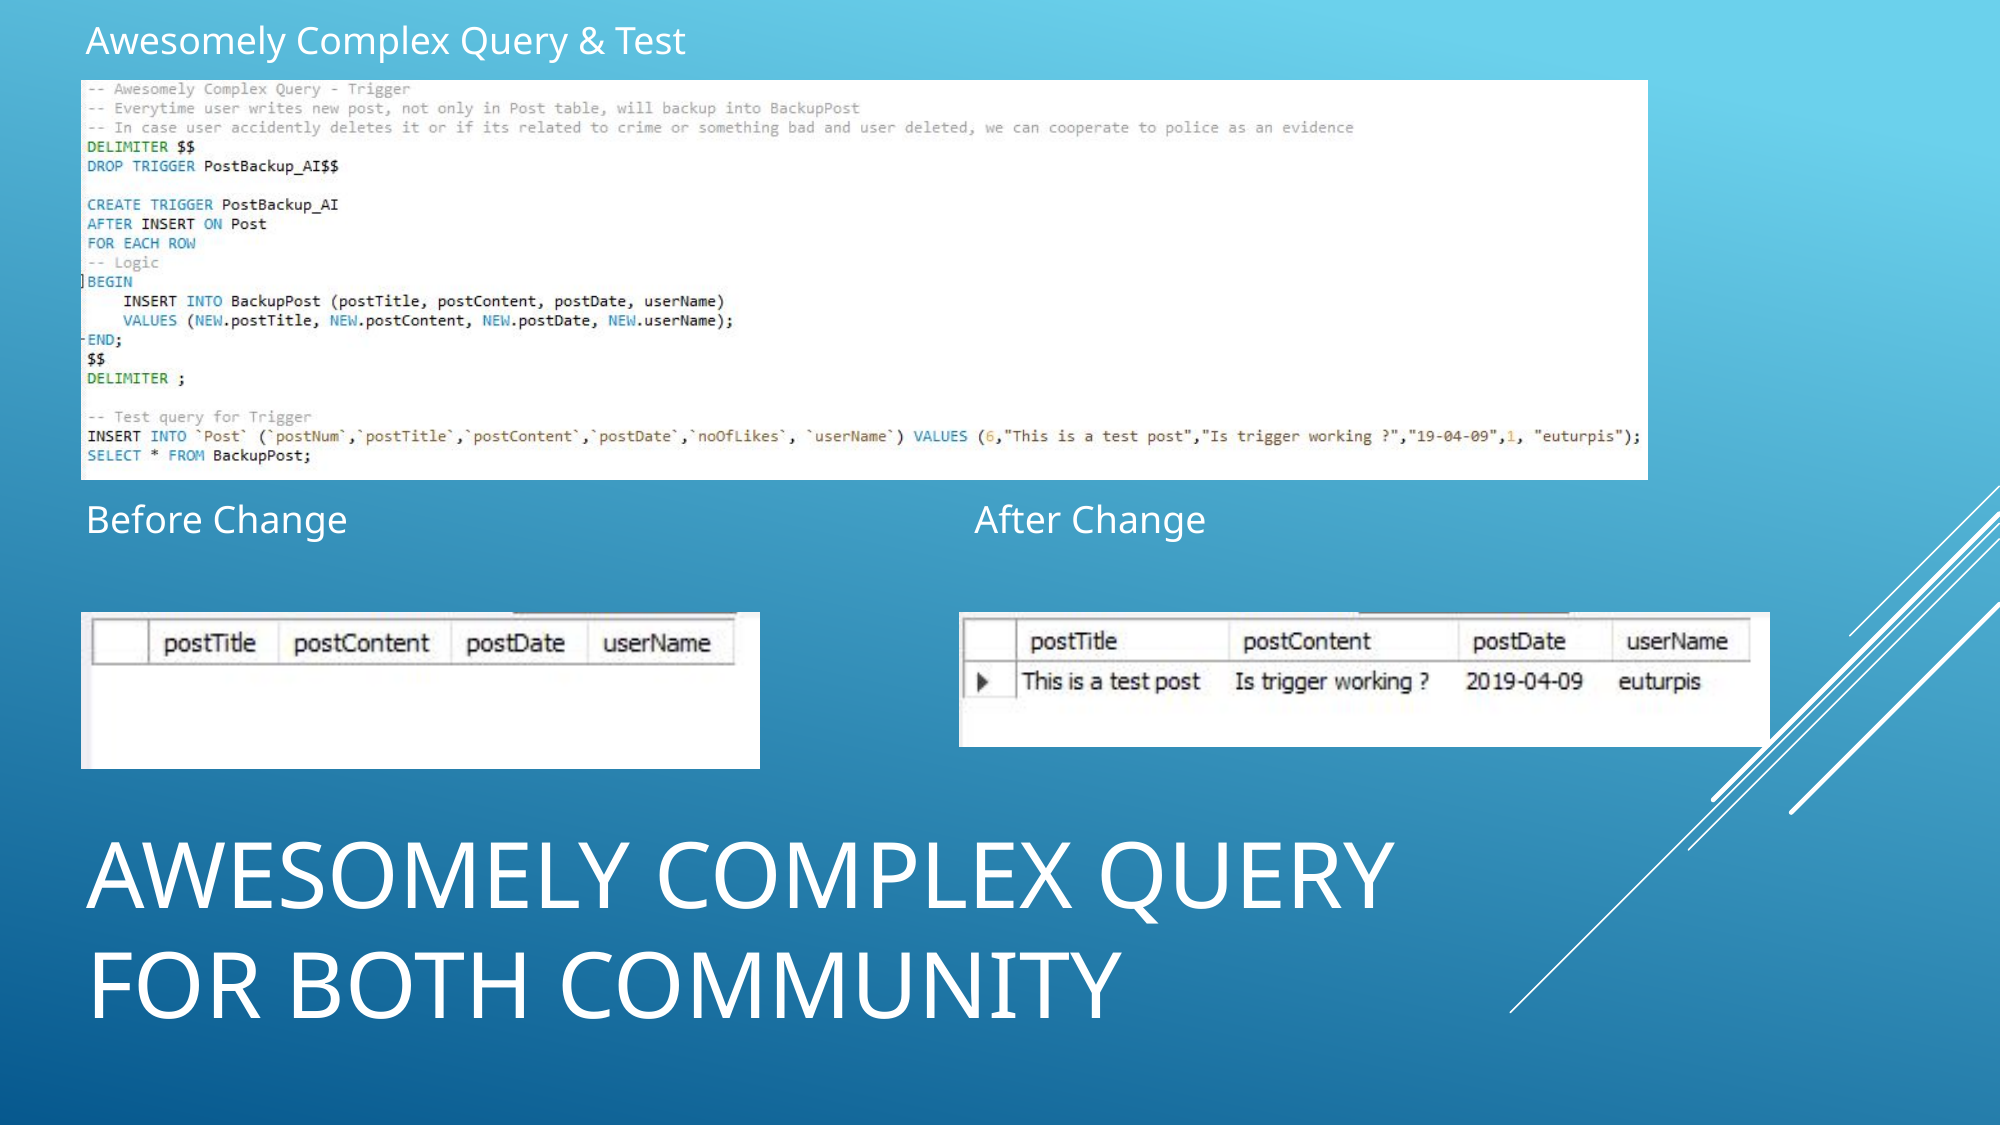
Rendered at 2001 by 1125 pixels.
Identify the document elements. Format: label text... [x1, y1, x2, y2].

text_box Before Change [70, 488, 881, 549]
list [959, 612, 1770, 748]
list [81, 80, 1648, 480]
picture [81, 612, 760, 770]
text_box After Change [959, 488, 1770, 549]
text_box Awesomely Complex Query & Test [70, 9, 881, 70]
title Awesomely complex query for both community [70, 797, 1471, 1045]
